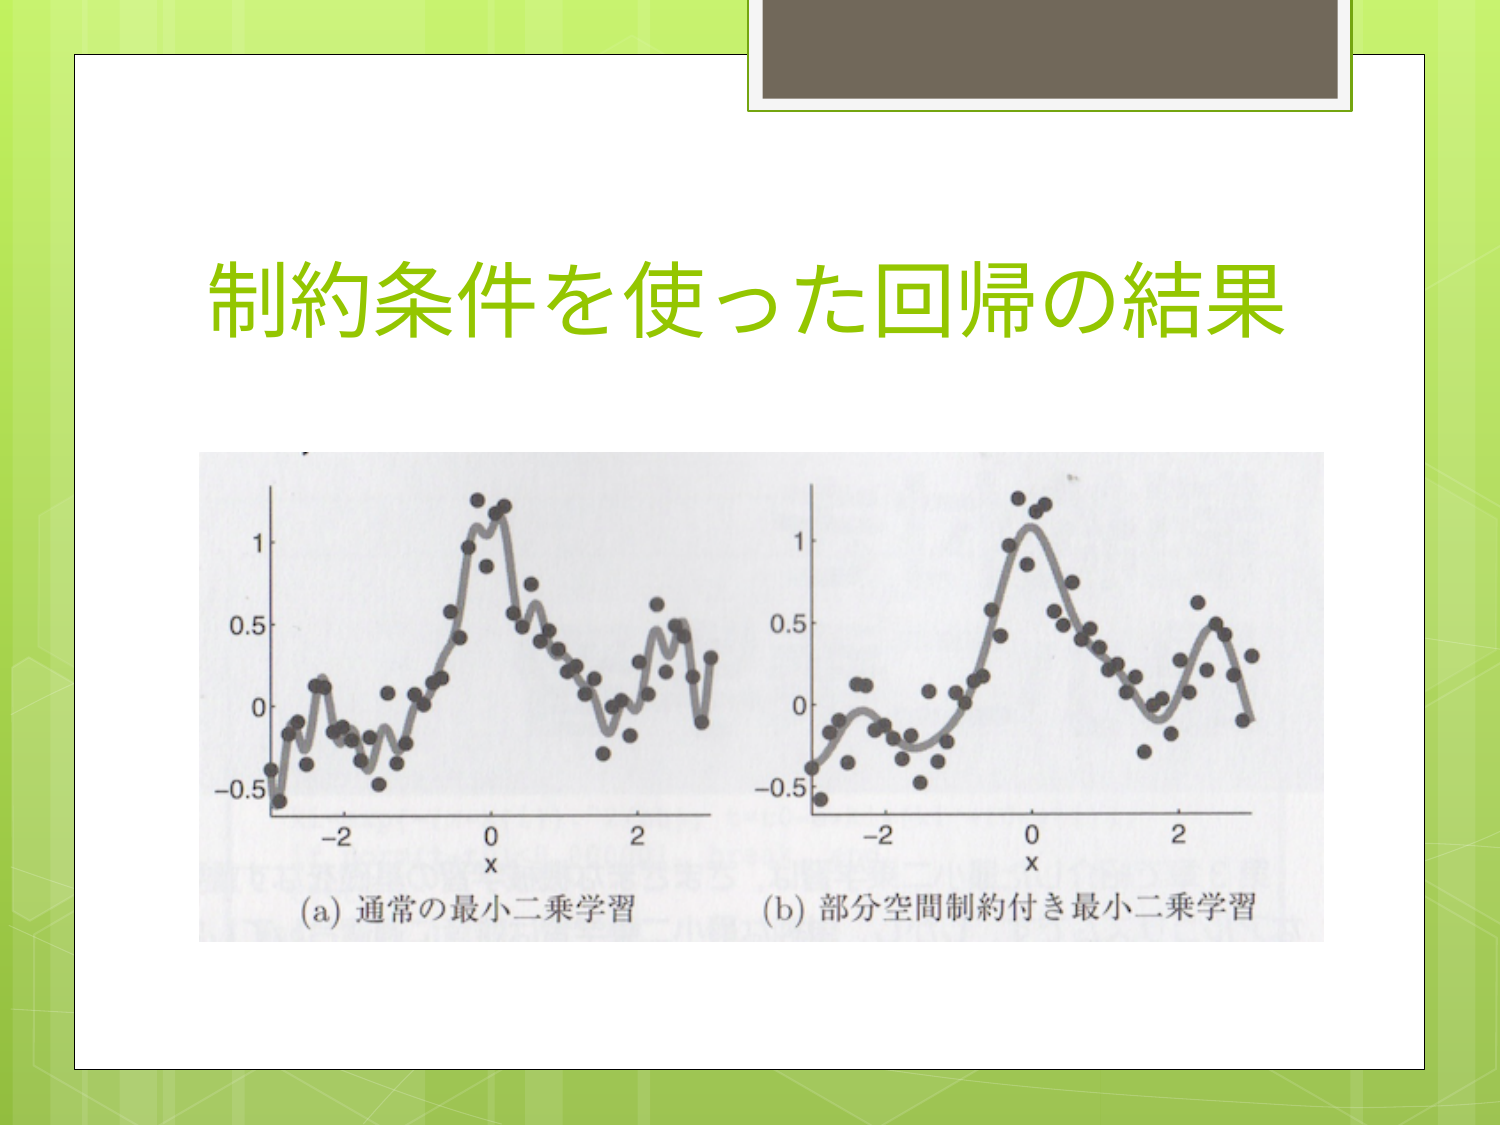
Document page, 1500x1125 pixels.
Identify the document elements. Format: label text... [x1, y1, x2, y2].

title 制約条件を使った回帰の結果 [171, 168, 1324, 357]
picture [199, 452, 1324, 942]
